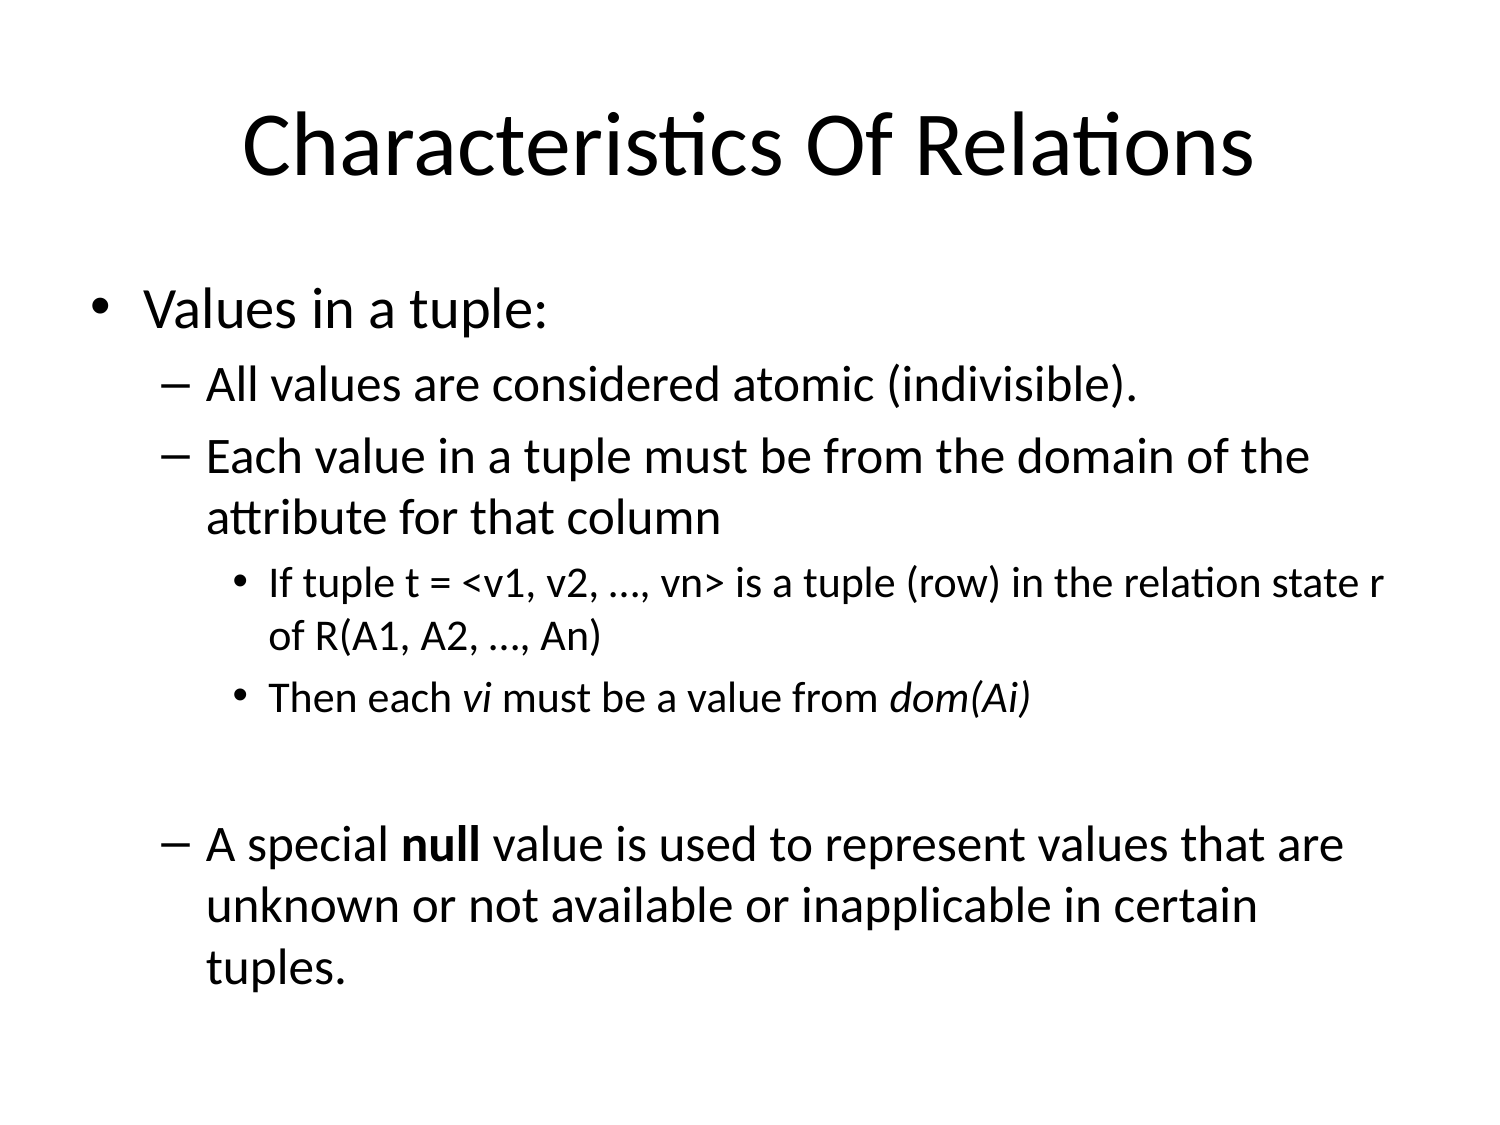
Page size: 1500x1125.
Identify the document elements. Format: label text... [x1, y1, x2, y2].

title Characteristics Of Relations [75, 45, 1425, 233]
list Values in a tuple: All values are considered atomic (indivisible). Each value in a tuple must be from the domain of the attribute for that column If tuple t = <v1, v2, …, vn> is a tuple (row) in the relation state r of R(A1, A2, …, An) Then each vi must be a value from dom(Ai) A special null value is used to represent values that are unknown or not available or inapplicable in certain tuples. [75, 262, 1425, 1005]
